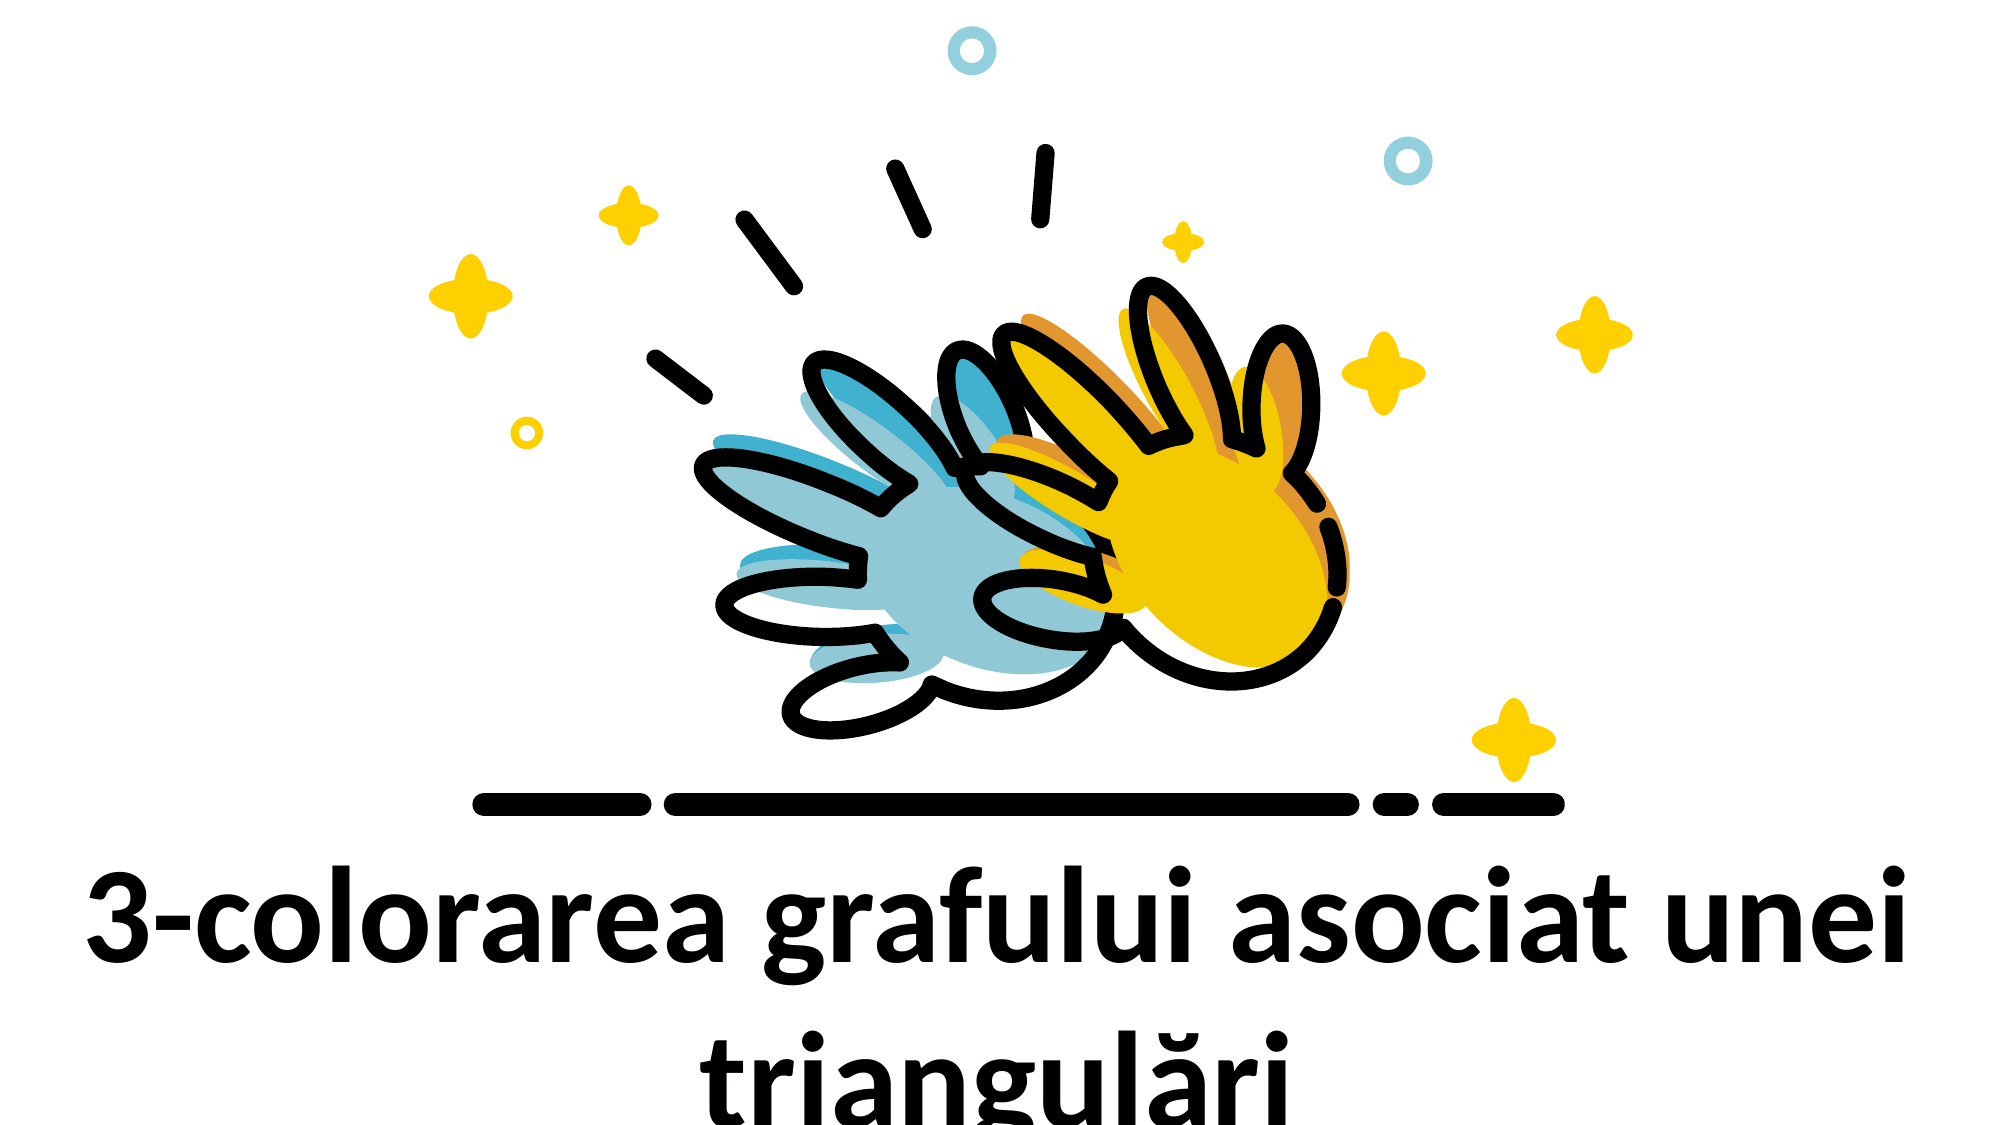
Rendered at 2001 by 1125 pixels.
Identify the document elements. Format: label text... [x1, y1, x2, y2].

picture [428, 25, 1633, 783]
text_box 3-colorarea grafului asociat unei triangulări [4, 817, 1992, 1125]
picture [471, 792, 1565, 818]
